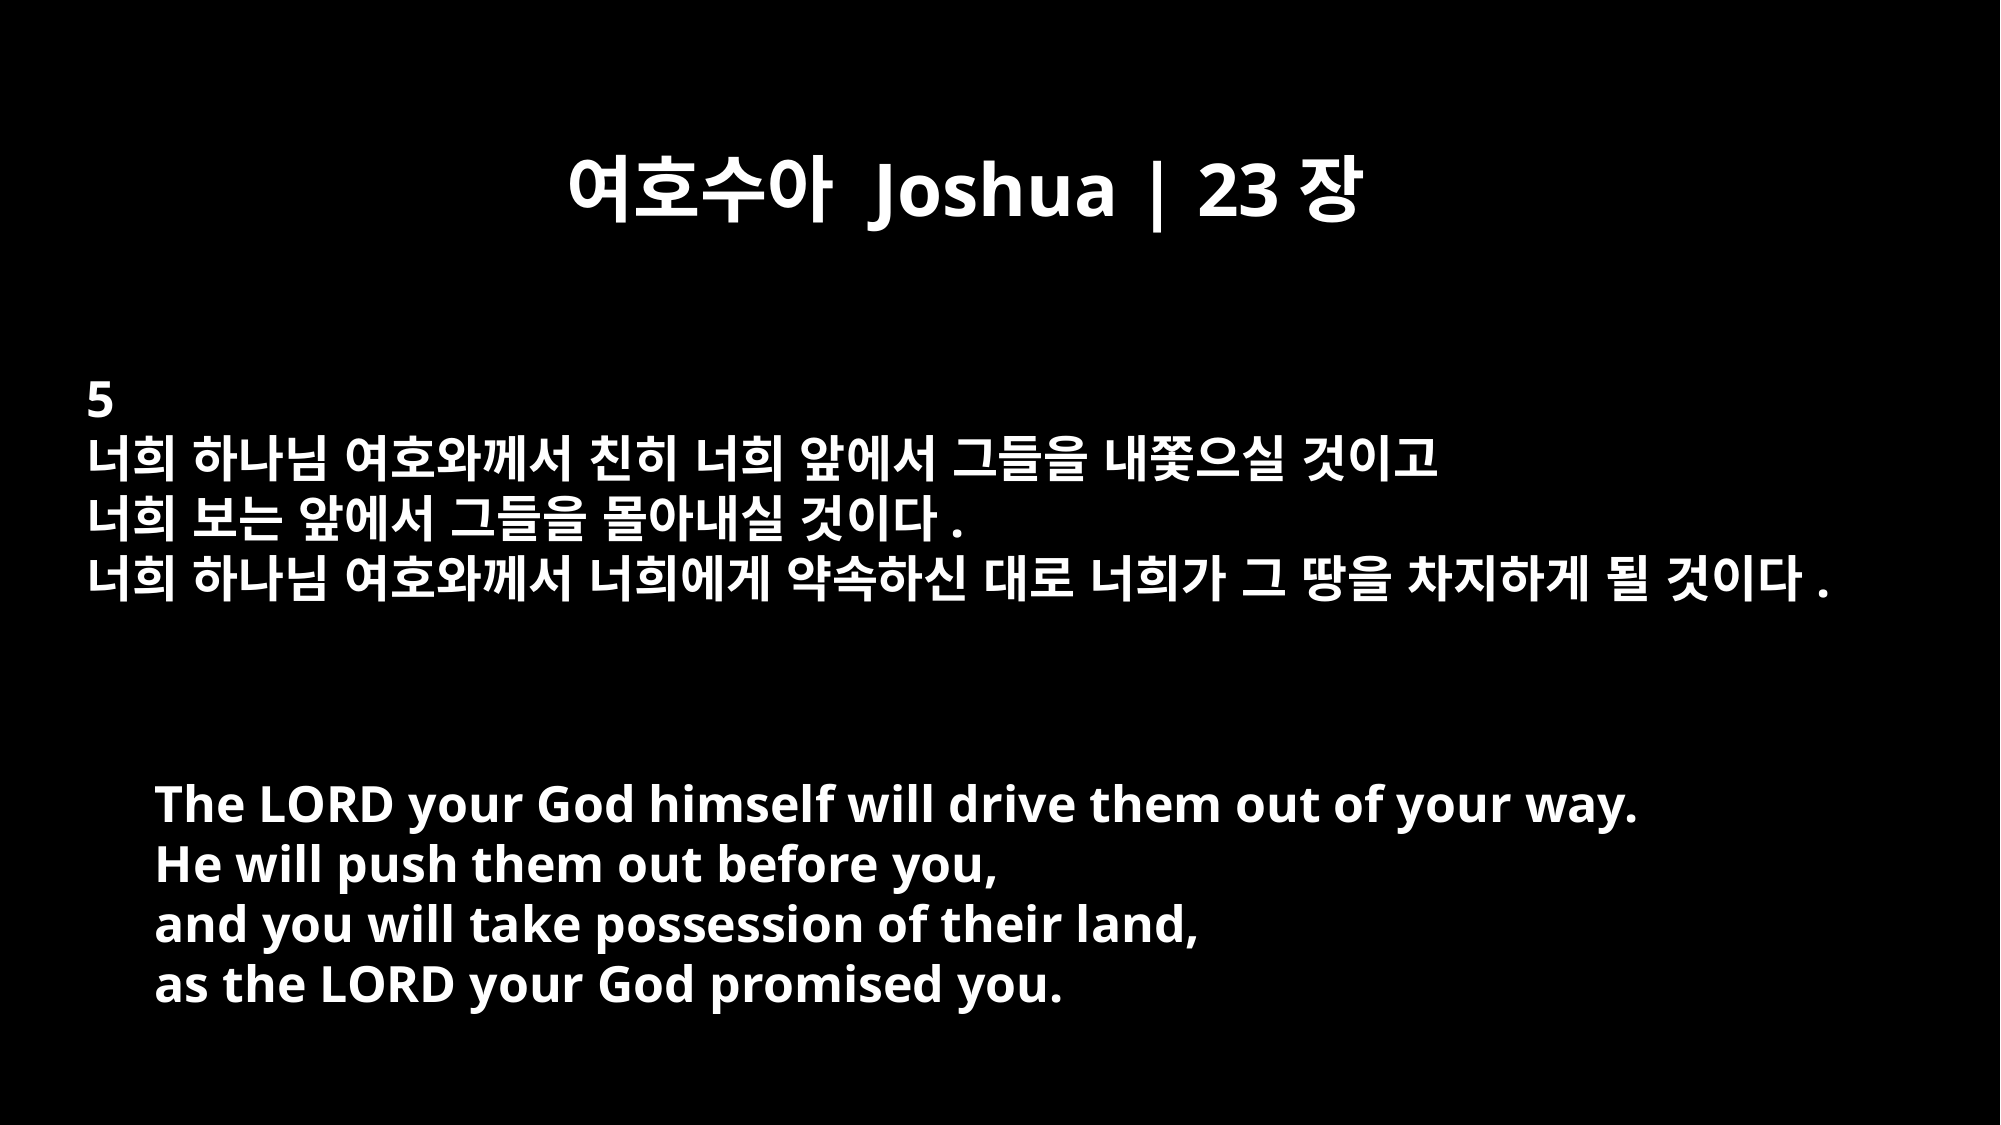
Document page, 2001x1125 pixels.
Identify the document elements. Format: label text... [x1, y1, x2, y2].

text_box 5 너희 하나님 여호와께서 친히 너희 앞에서 그들을 내쫓으실 것이고 너희 보는 앞에서 그들을 몰아내실 것이다. 너희 하나님 여호와께서 너희에게 약속하신 대로 너희가 그 땅을 차지하게 될 것이다. [71, 359, 1846, 615]
text_box 여호수아 Joshua | 23장 [551, 136, 1381, 239]
text_box The LORD your God himself will drive them out of your way. He will push them out before you, and you will take possession of their land, as the LORD your God promised you. [139, 764, 1668, 1020]
